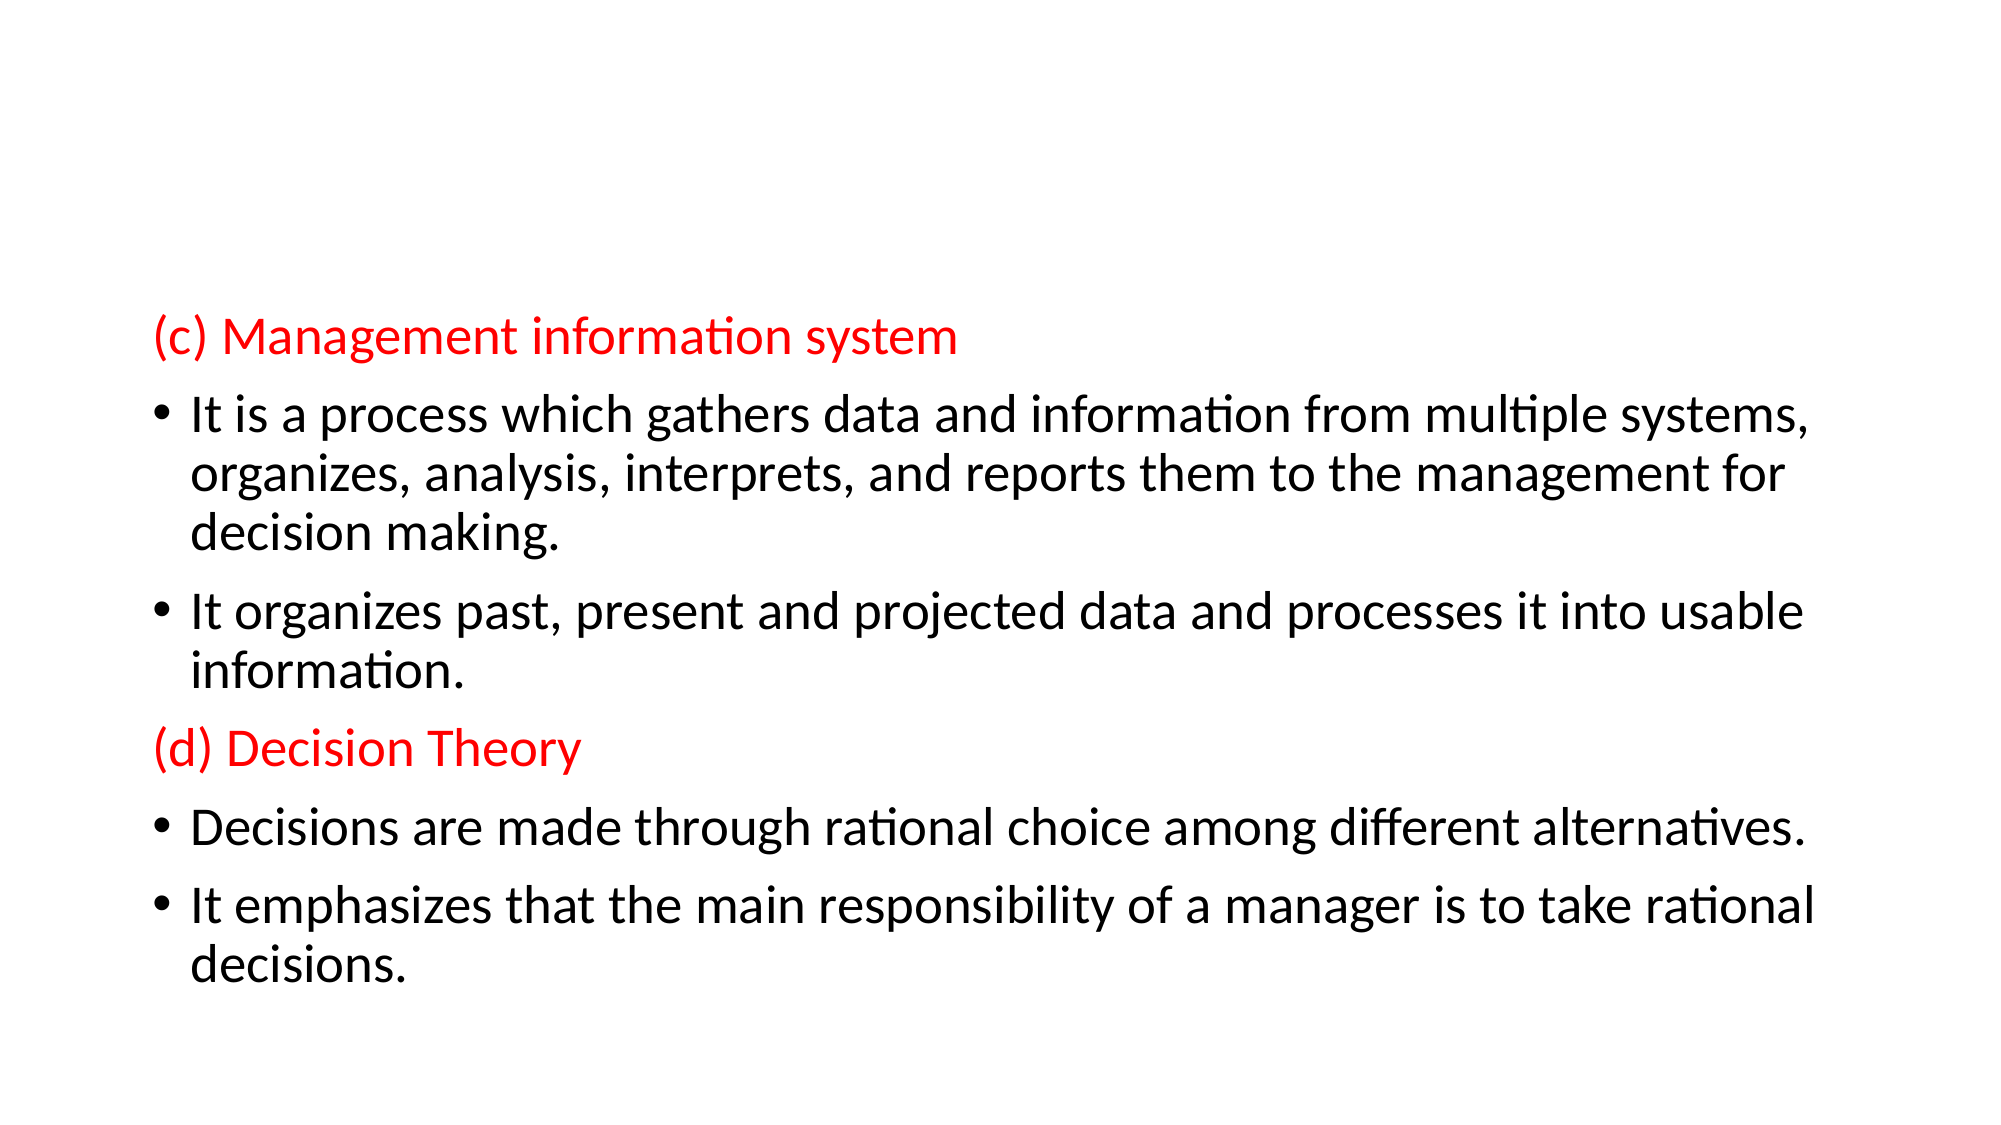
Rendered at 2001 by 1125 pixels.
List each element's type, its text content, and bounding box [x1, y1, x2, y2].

list (c) Management information system It is a process which gathers data and information from multiple systems, organizes, analysis, interprets, and reports them to the management for decision making. It organizes past, present and projected data and processes it into usable information. (d) Decision Theory Decisions are made through rational choice among different alternatives. It emphasizes that the main responsibility of a manager is to take rational decisions. [137, 299, 1863, 1014]
